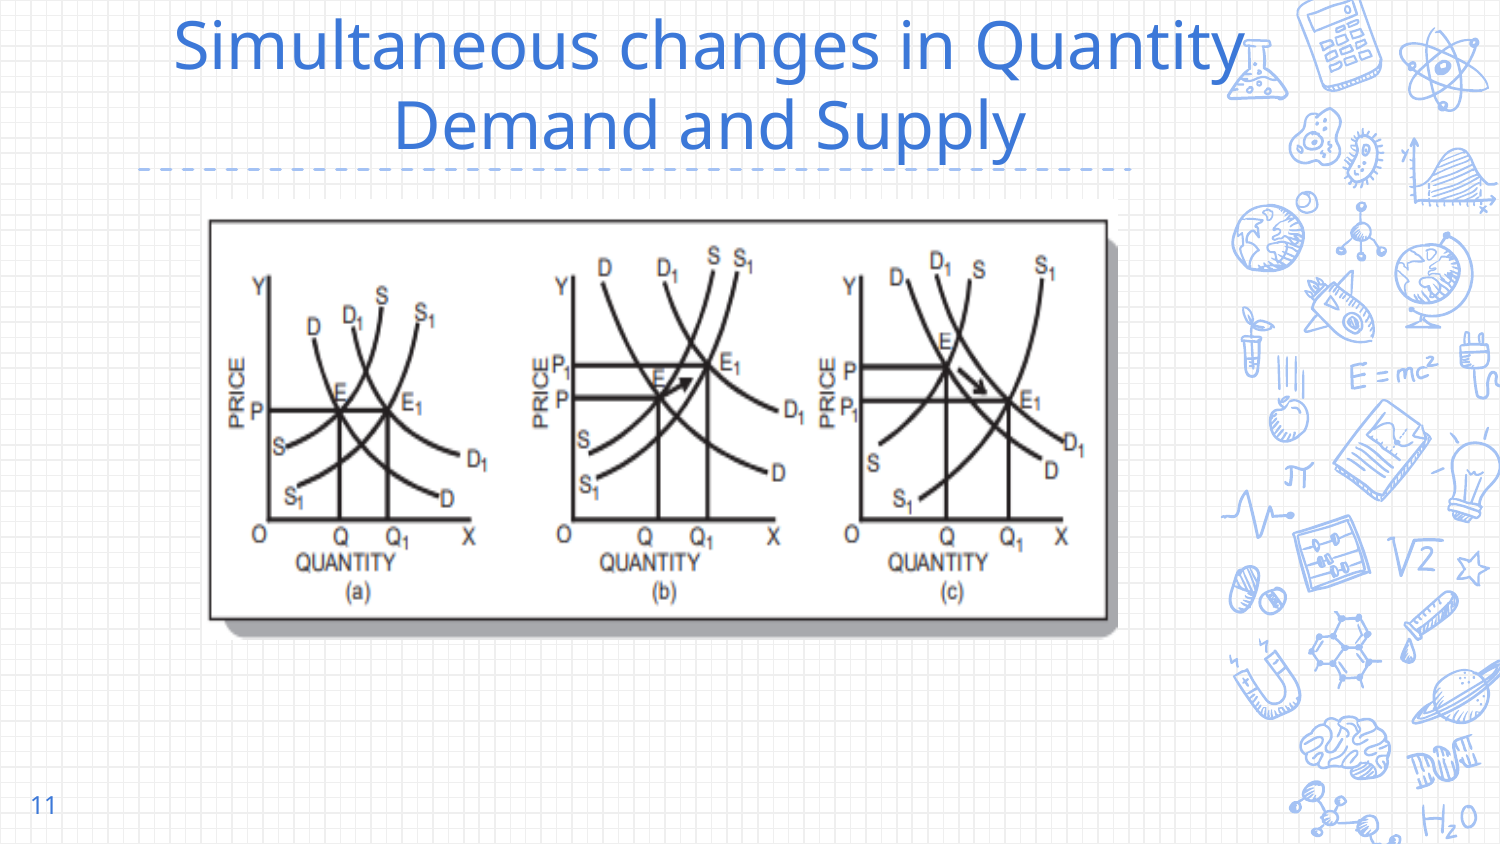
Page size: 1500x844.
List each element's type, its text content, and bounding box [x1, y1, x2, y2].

picture [202, 199, 1119, 640]
slide_number 11 [14, 774, 105, 840]
text_box [122, 199, 1185, 793]
title Simultaneous changes in Quantity Demand and Supply [122, 36, 1298, 178]
